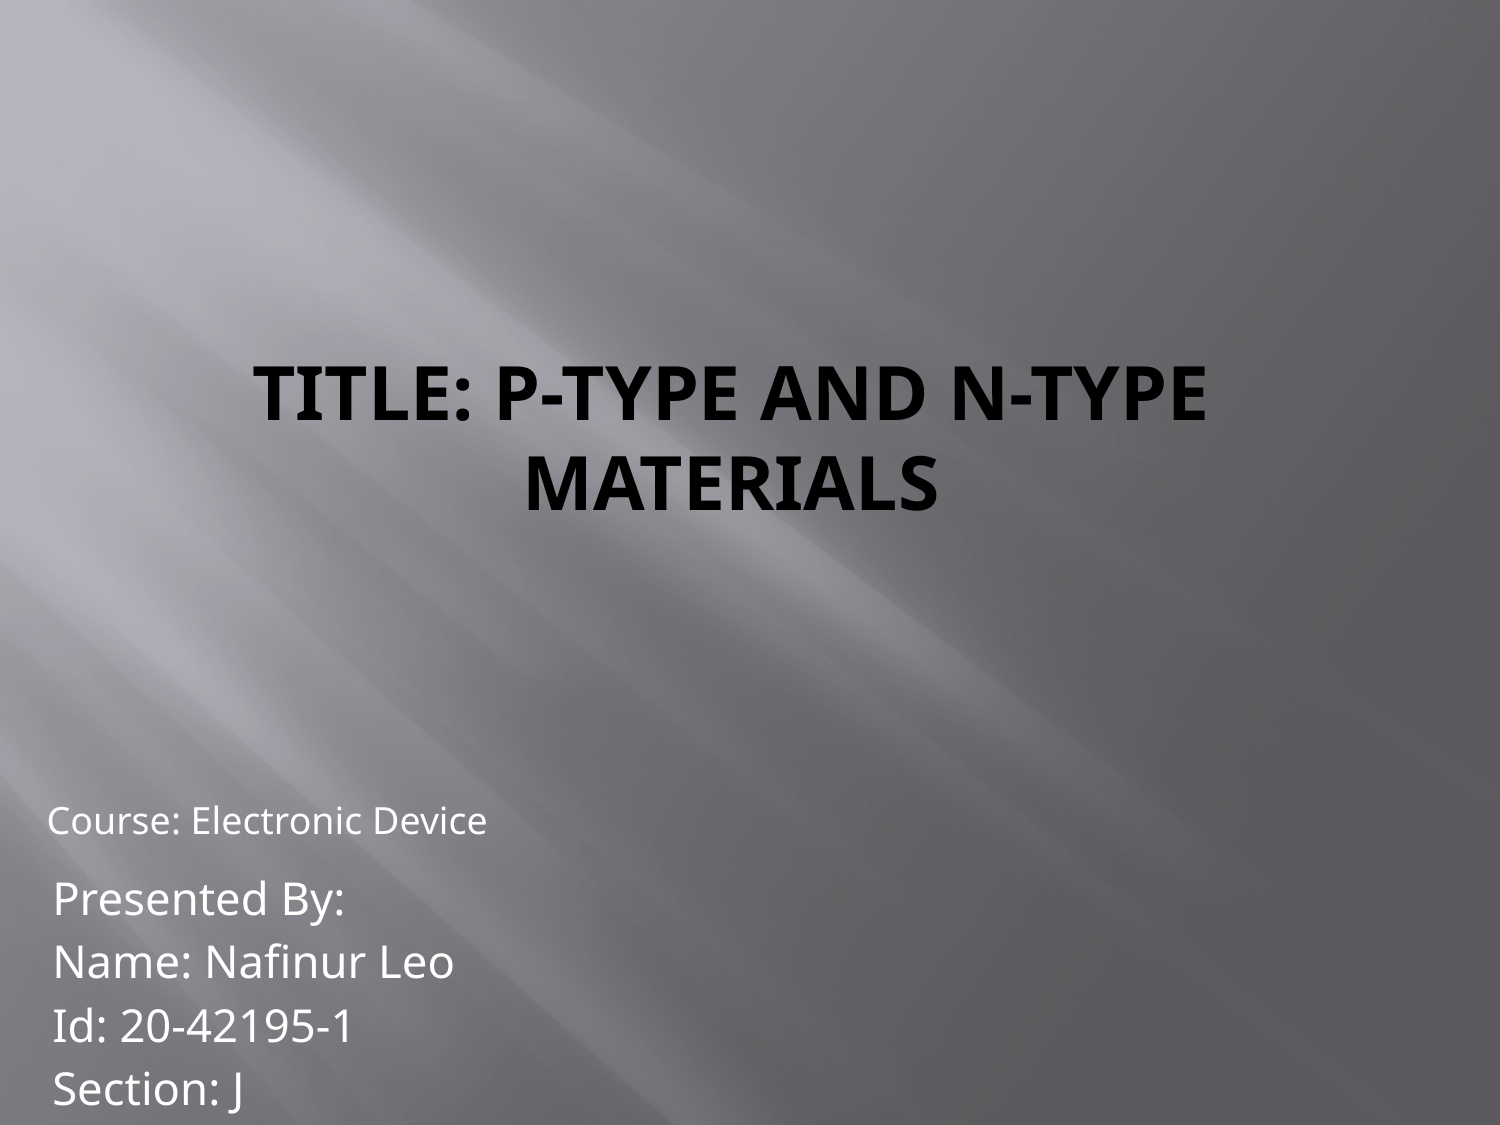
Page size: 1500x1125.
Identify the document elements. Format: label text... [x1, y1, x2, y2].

subtitle Presented By: Name: Nafinur Leo Id: 20-42195-1 Section: J [37, 862, 813, 1125]
text_box Course: Electronic Device [31, 789, 504, 850]
title Title: P-type and n-type materials [162, 237, 1300, 525]
